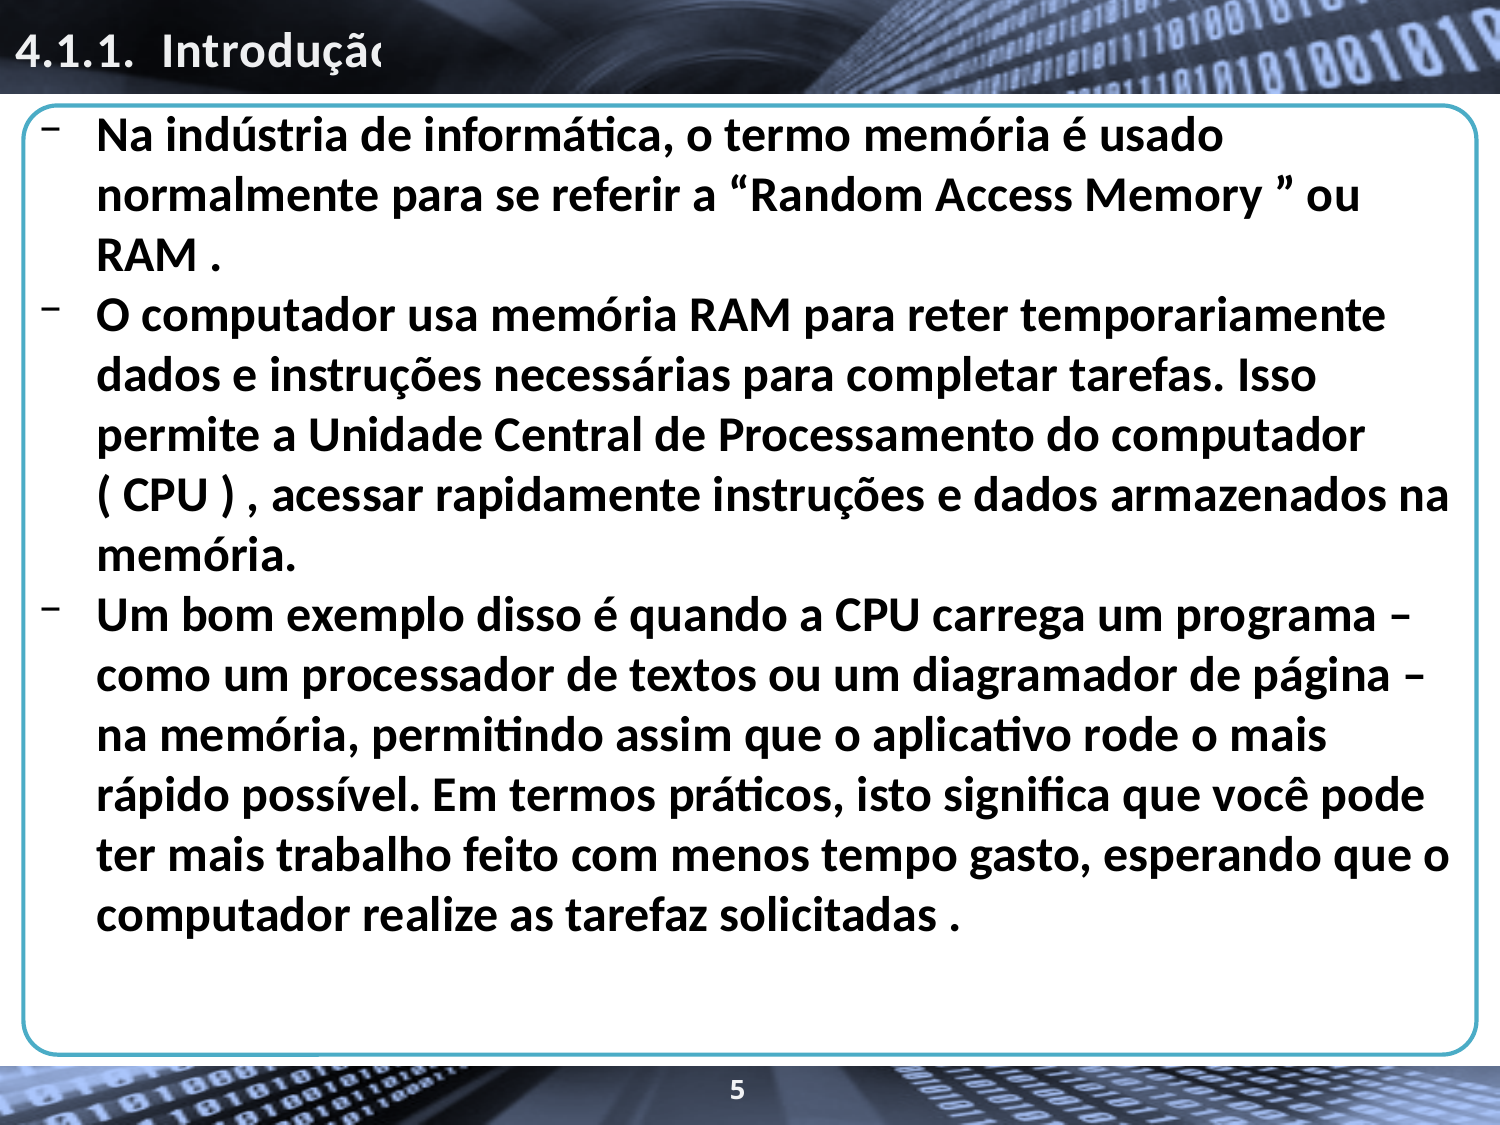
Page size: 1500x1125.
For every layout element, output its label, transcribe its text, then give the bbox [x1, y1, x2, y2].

text_box Na indústria de informática, o termo memória é usado normalmente para se referir a “Random Access Memory ” ou RAM . O computador usa memória RAM para reter temporariamente dados e instruções necessárias para completar tarefas. Isso permite a Unidade Central de Processamento do computador ( CPU ) , acessar rapidamente instruções e dados armazenados na memória. Um bom exemplo disso é quando a CPU carrega um programa – como um processador de textos ou um diagramador de página – na memória, permitindo assim que o aplicativo rode o mais rápido possível. Em termos práticos, isto significa que você pode ter mais trabalho feito com menos tempo gasto, esperando que o computador realize as tarefaz solicitadas . [23, 93, 1477, 949]
title 4.1.1. Introdução [0, 0, 1350, 96]
